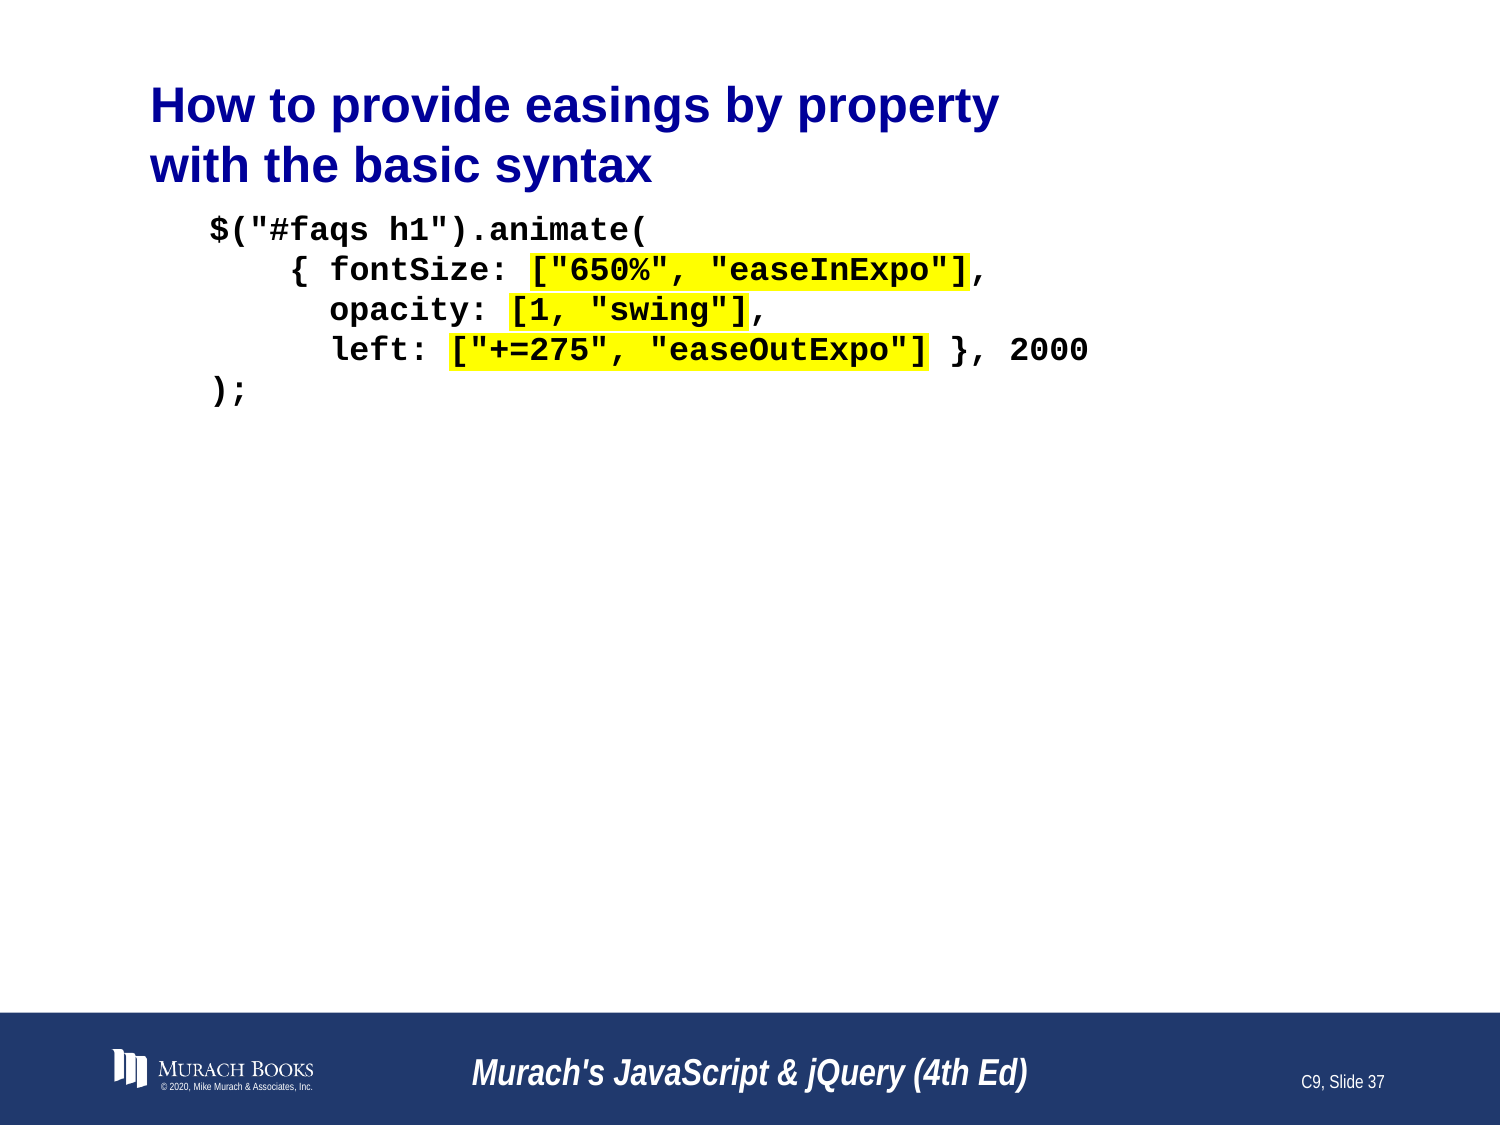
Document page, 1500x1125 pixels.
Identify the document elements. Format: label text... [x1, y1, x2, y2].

slide_number Murach's JavaScript & jQuery (4th Ed) [463, 1025, 1050, 1100]
footer © 2020, Mike Murach & Associates, Inc. [12, 1025, 463, 1100]
slide_number C9, Slide 37 [1087, 1025, 1400, 1100]
list $("#faqs h1").animate( { fontSize: ["650%", "easeInExpo"], opacity: [1, "swing"], left: ["+=275", "easeOutExpo"] }, 2000 ); [137, 200, 1350, 1000]
title How to provide easings by property with the basic syntax [150, 72, 1350, 194]
